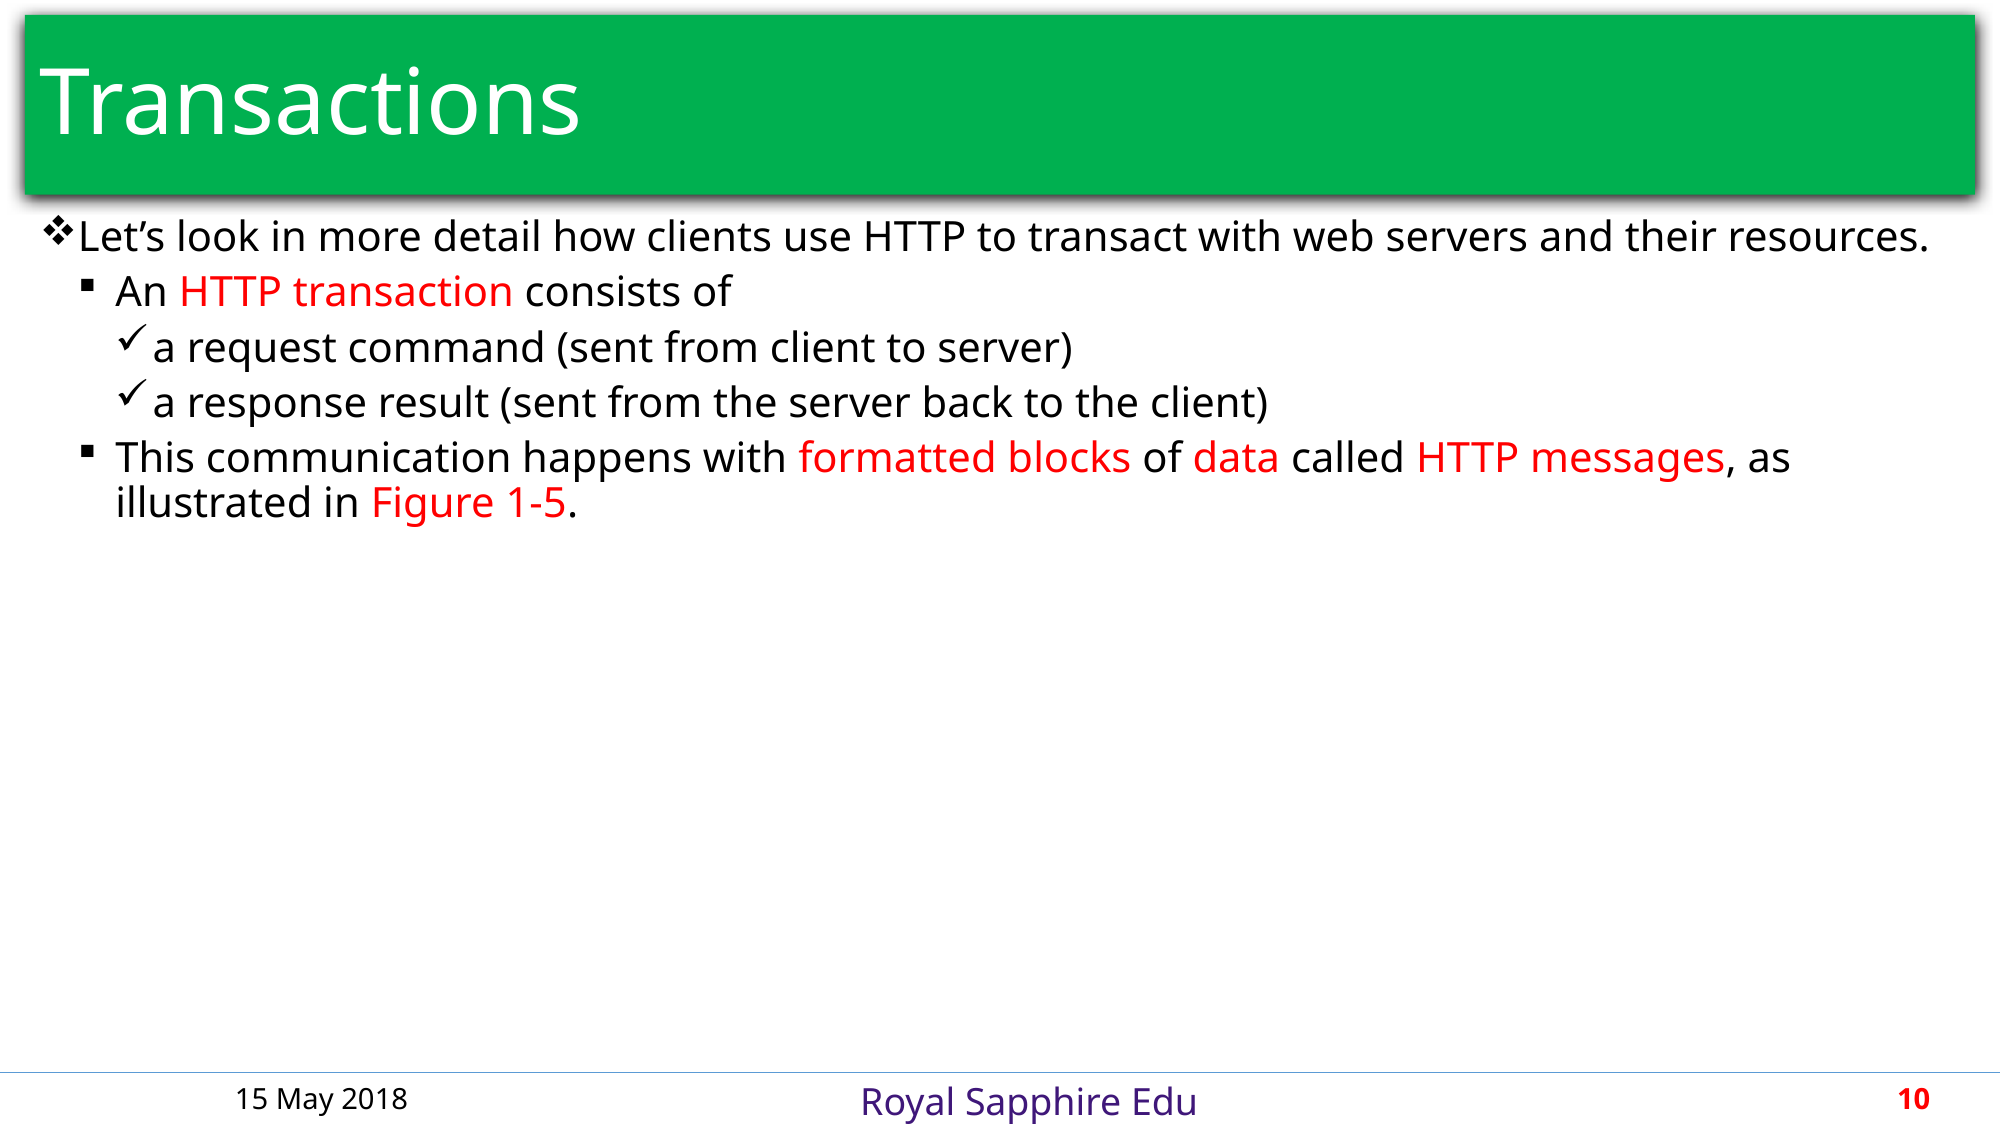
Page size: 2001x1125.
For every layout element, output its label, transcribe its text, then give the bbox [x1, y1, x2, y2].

slide_number 10 [1495, 1072, 1946, 1115]
list Let’s look in more detail how clients use HTTP to transact with web servers and their resources. An HTTP transaction consists of a request command (sent from client to server) a response result (sent from the server back to the client) This communication happens with formatted blocks of data called HTTP messages, as illustrated in Figure 1-5. [24, 208, 1975, 1063]
title Transactions [24, 14, 1975, 195]
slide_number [220, 1072, 671, 1115]
